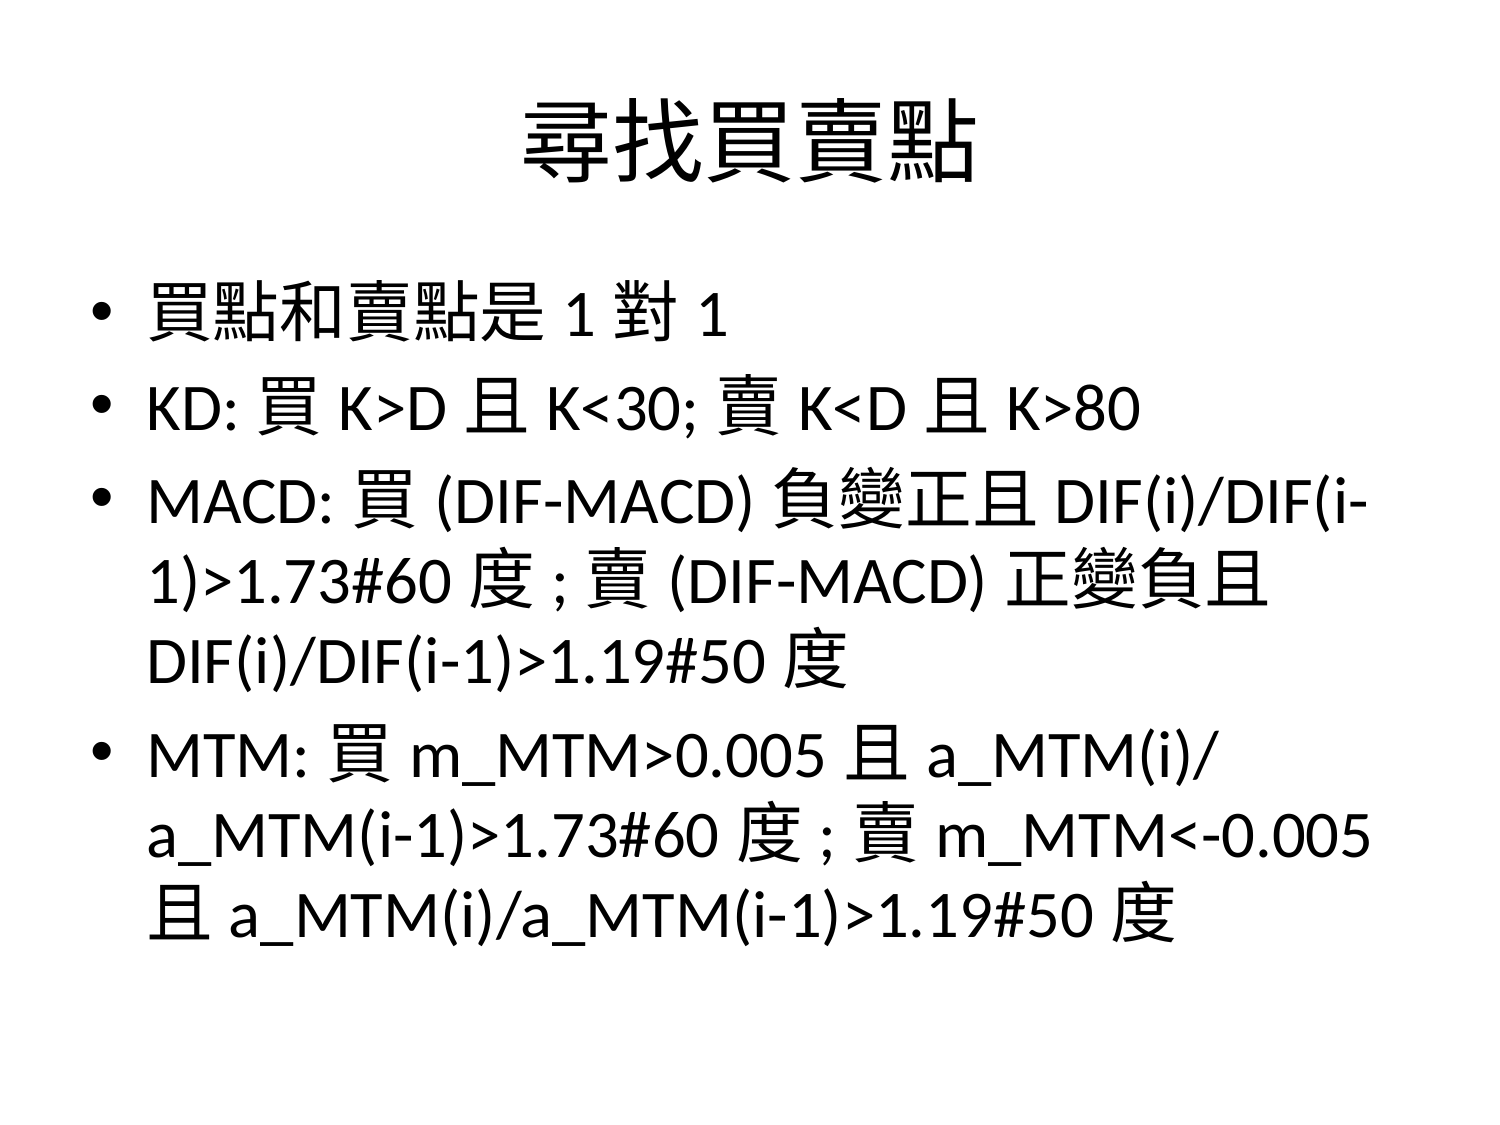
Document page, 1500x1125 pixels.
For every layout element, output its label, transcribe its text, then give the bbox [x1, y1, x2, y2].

title 尋找買賣點 [75, 45, 1425, 233]
list 買點和賣點是1對1 KD:買K>D且K<30;賣K<D且K>80 MACD:買(DIF-MACD)負變正且DIF(i)/DIF(i-1)>1.73#60度;賣(DIF-MACD)正變負且DIF(i)/DIF(i-1)>1.19#50度 MTM:買m_MTM>0.005且a_MTM(i)/a_MTM(i-1)>1.73#60度;賣m_MTM<-0.005且a_MTM(i)/a_MTM(i-1)>1.19#50度 [75, 262, 1425, 1005]
